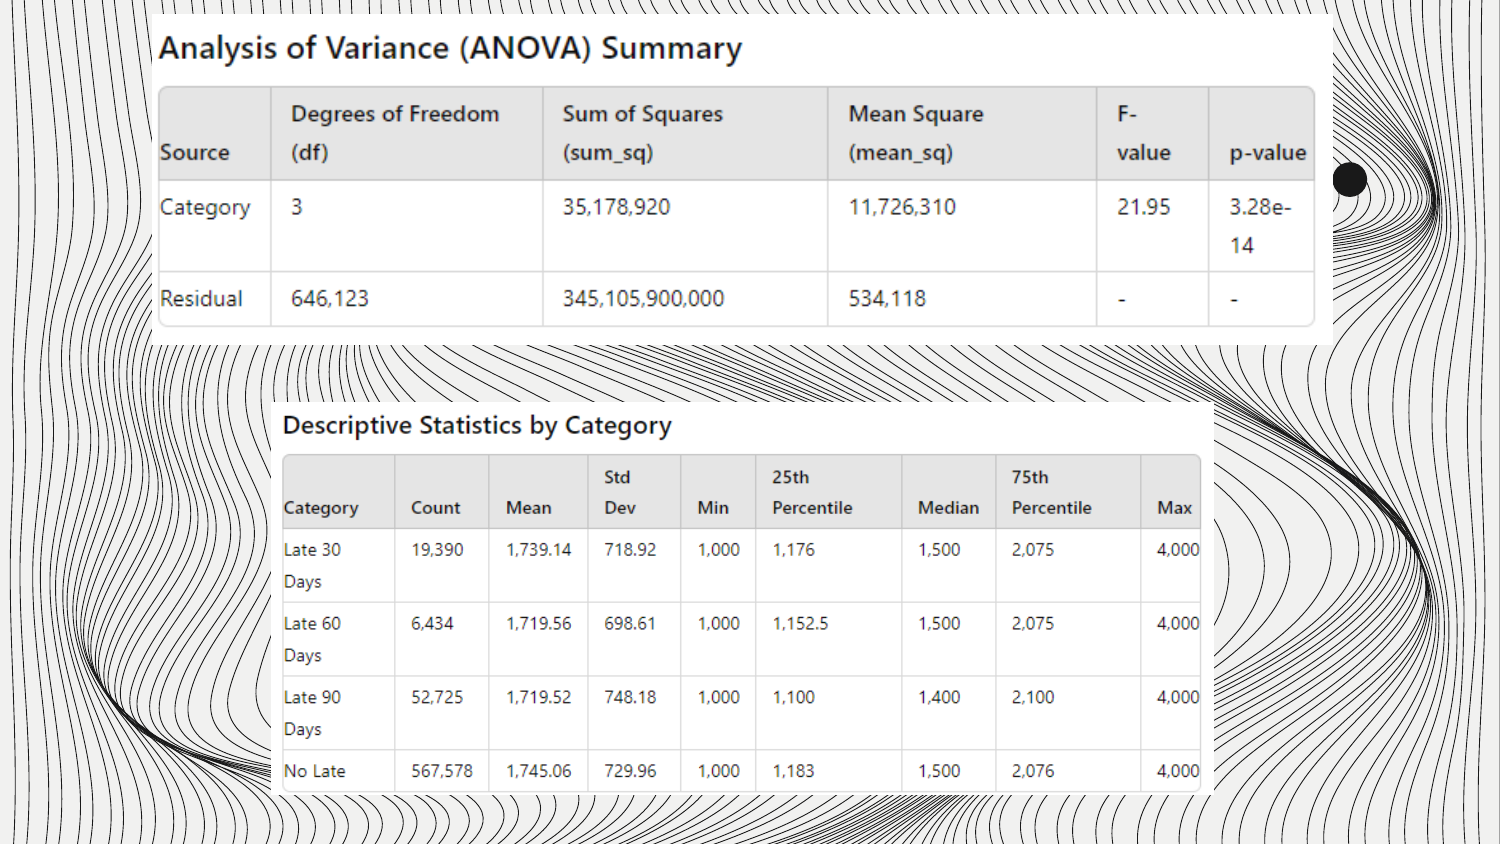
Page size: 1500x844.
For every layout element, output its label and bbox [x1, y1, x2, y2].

picture [152, 14, 1333, 345]
text_box [1338, 162, 1368, 197]
picture [271, 402, 1214, 795]
